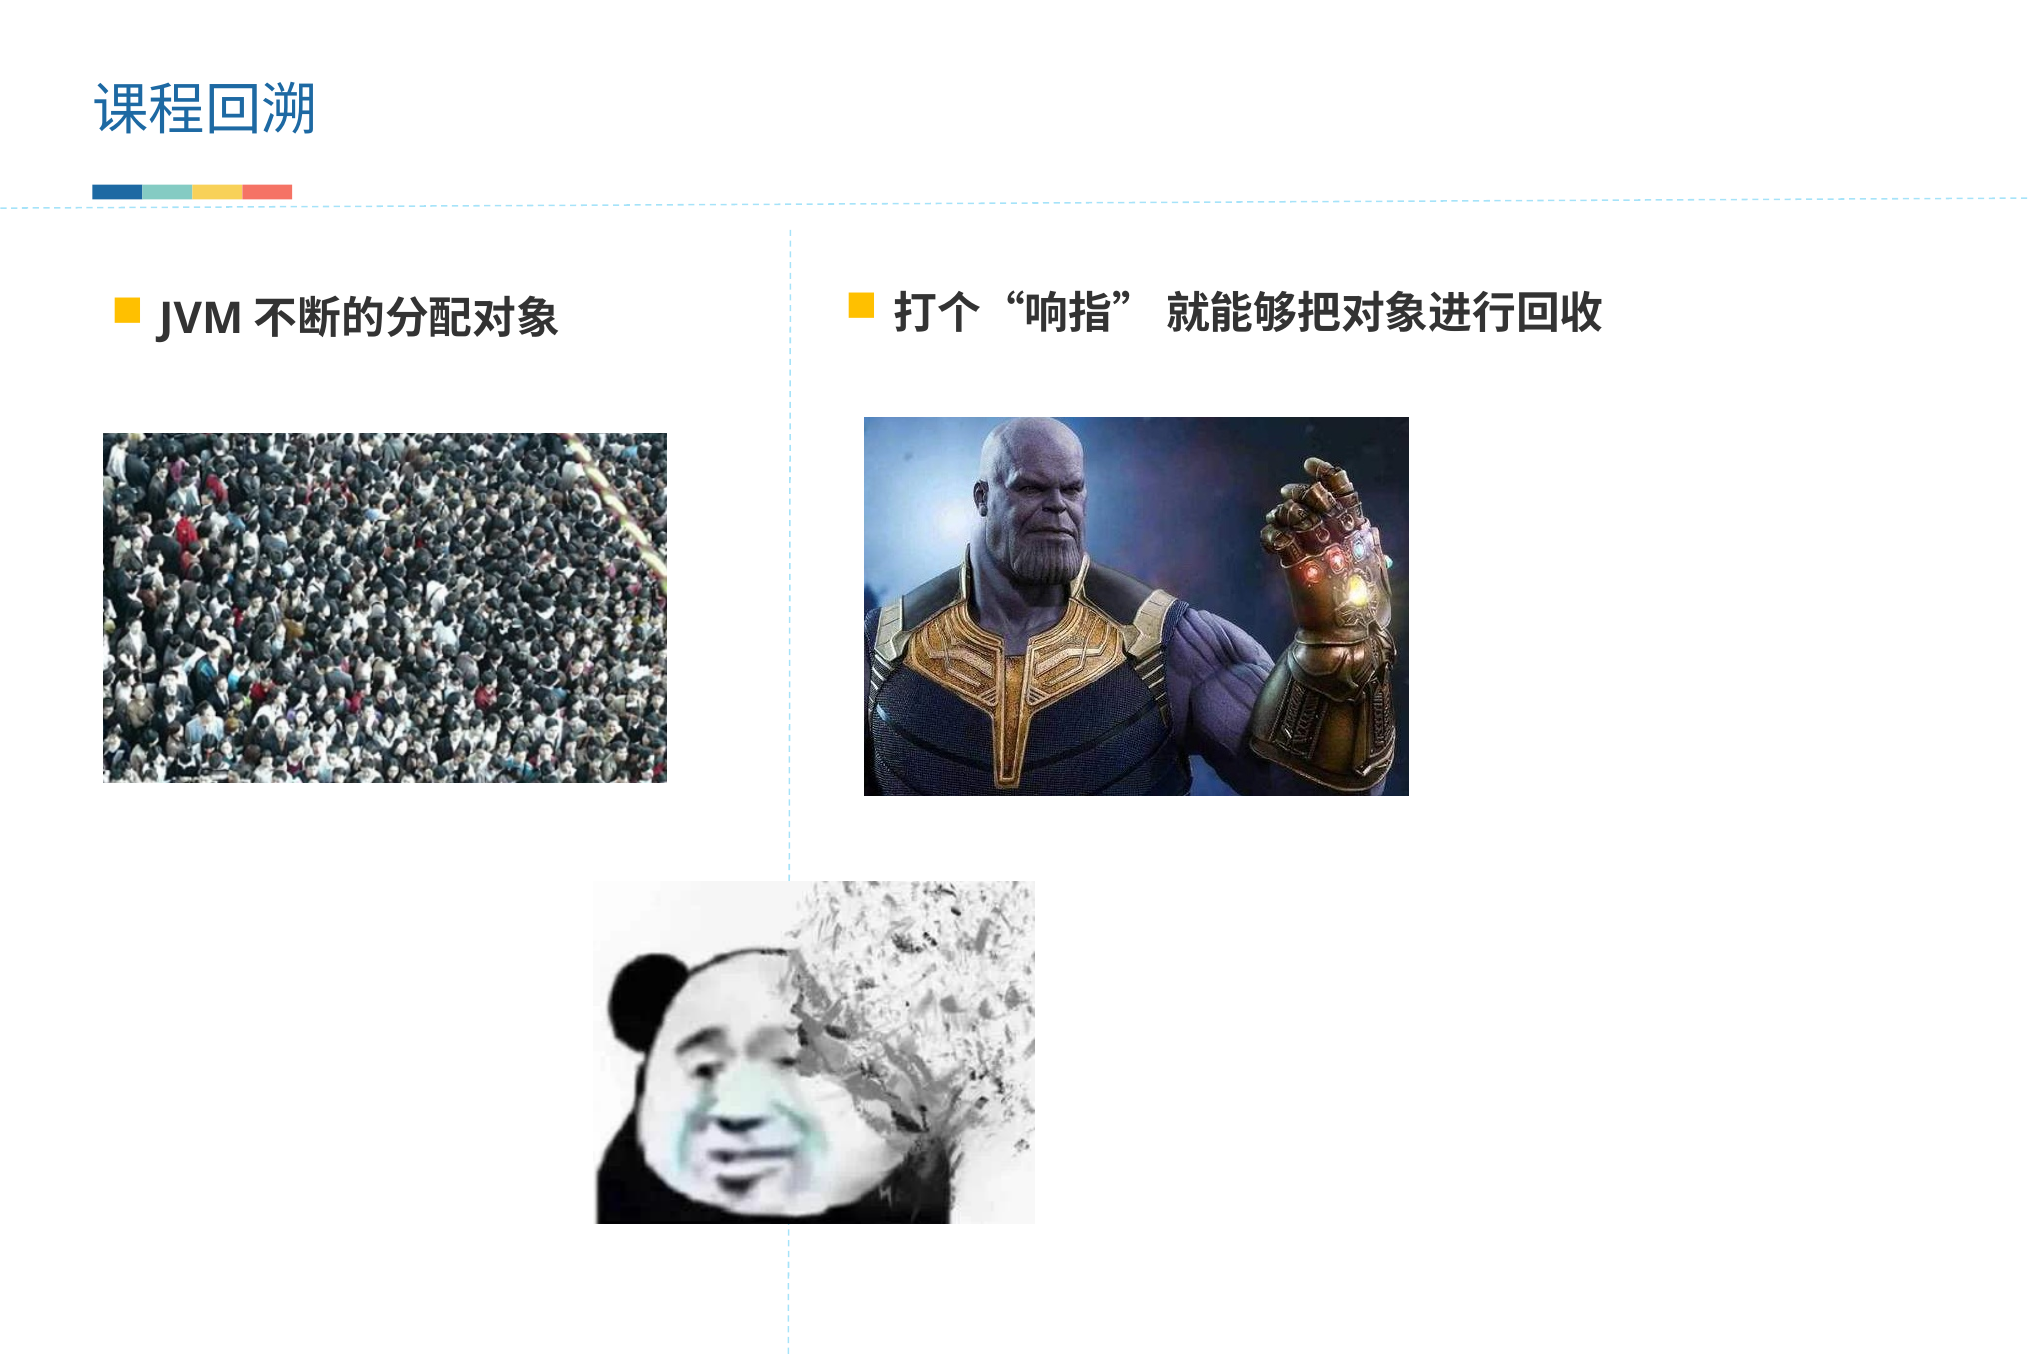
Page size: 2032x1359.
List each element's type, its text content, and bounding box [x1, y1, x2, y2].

text_box 打个“响指” 就能够把对象进行回收 [829, 251, 1647, 346]
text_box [0, 197, 2032, 209]
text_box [92, 184, 293, 197]
picture [593, 881, 1036, 1224]
picture [103, 433, 667, 784]
text_box 课程回溯 [92, 73, 991, 142]
text_box JVM不断的分配对象 [95, 255, 686, 350]
picture [864, 416, 1409, 796]
